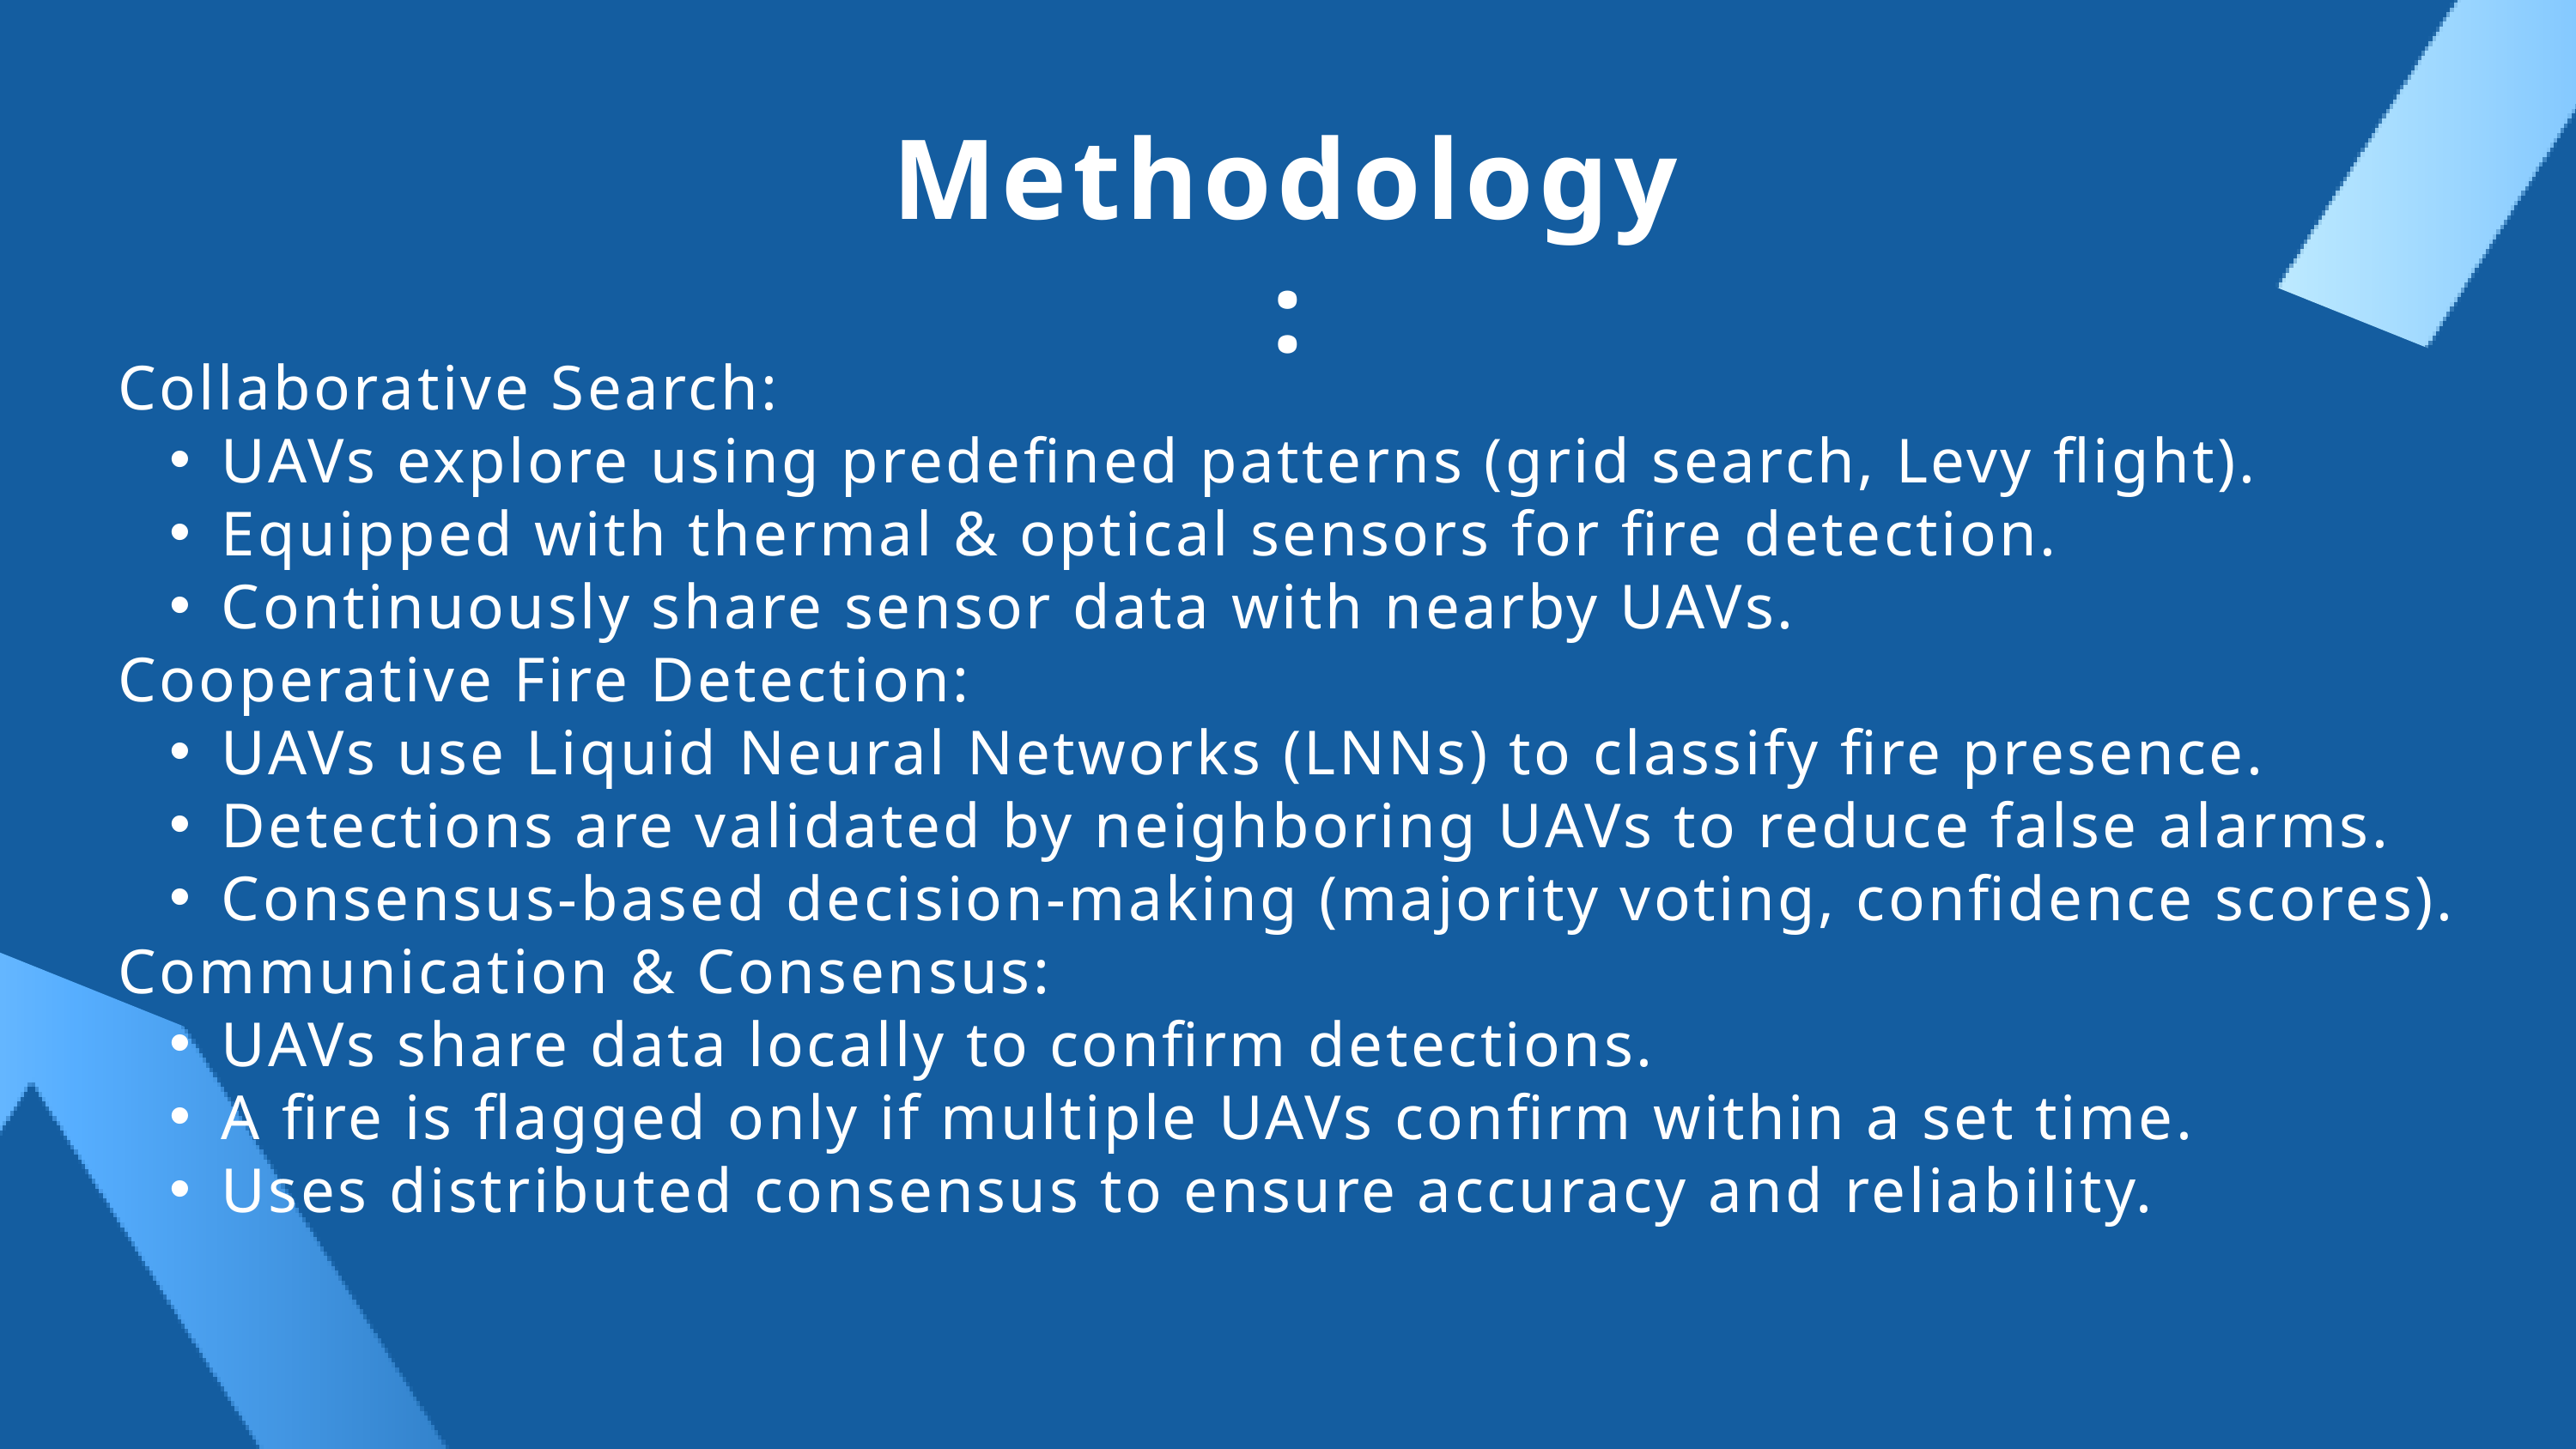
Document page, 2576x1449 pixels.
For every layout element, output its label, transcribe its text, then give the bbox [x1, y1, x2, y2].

text_box [2040, 0, 2576, 408]
text_box [0, 952, 767, 1449]
text_box Methodology: [890, 108, 1686, 374]
text_box Collaborative Search: UAVs explore using predefined patterns (grid search, Levy flight). Equipped with thermal & optical sensors for fire detection. Continuously share sensor data with nearby UAVs. Cooperative Fire Detection: UAVs use Liquid Neural Networks (LNNs) to classify fire presence. Detections are validated by neighboring UAVs to reduce false alarms. Consensus-based decision-making (majority voting, confidence scores). Communication & Consensus: UAVs share data locally to confirm detections. A fire is flagged only if multiple UAVs confirm within a set time. Uses distributed consensus to ensure accuracy and reliability. [118, 276, 2458, 1225]
